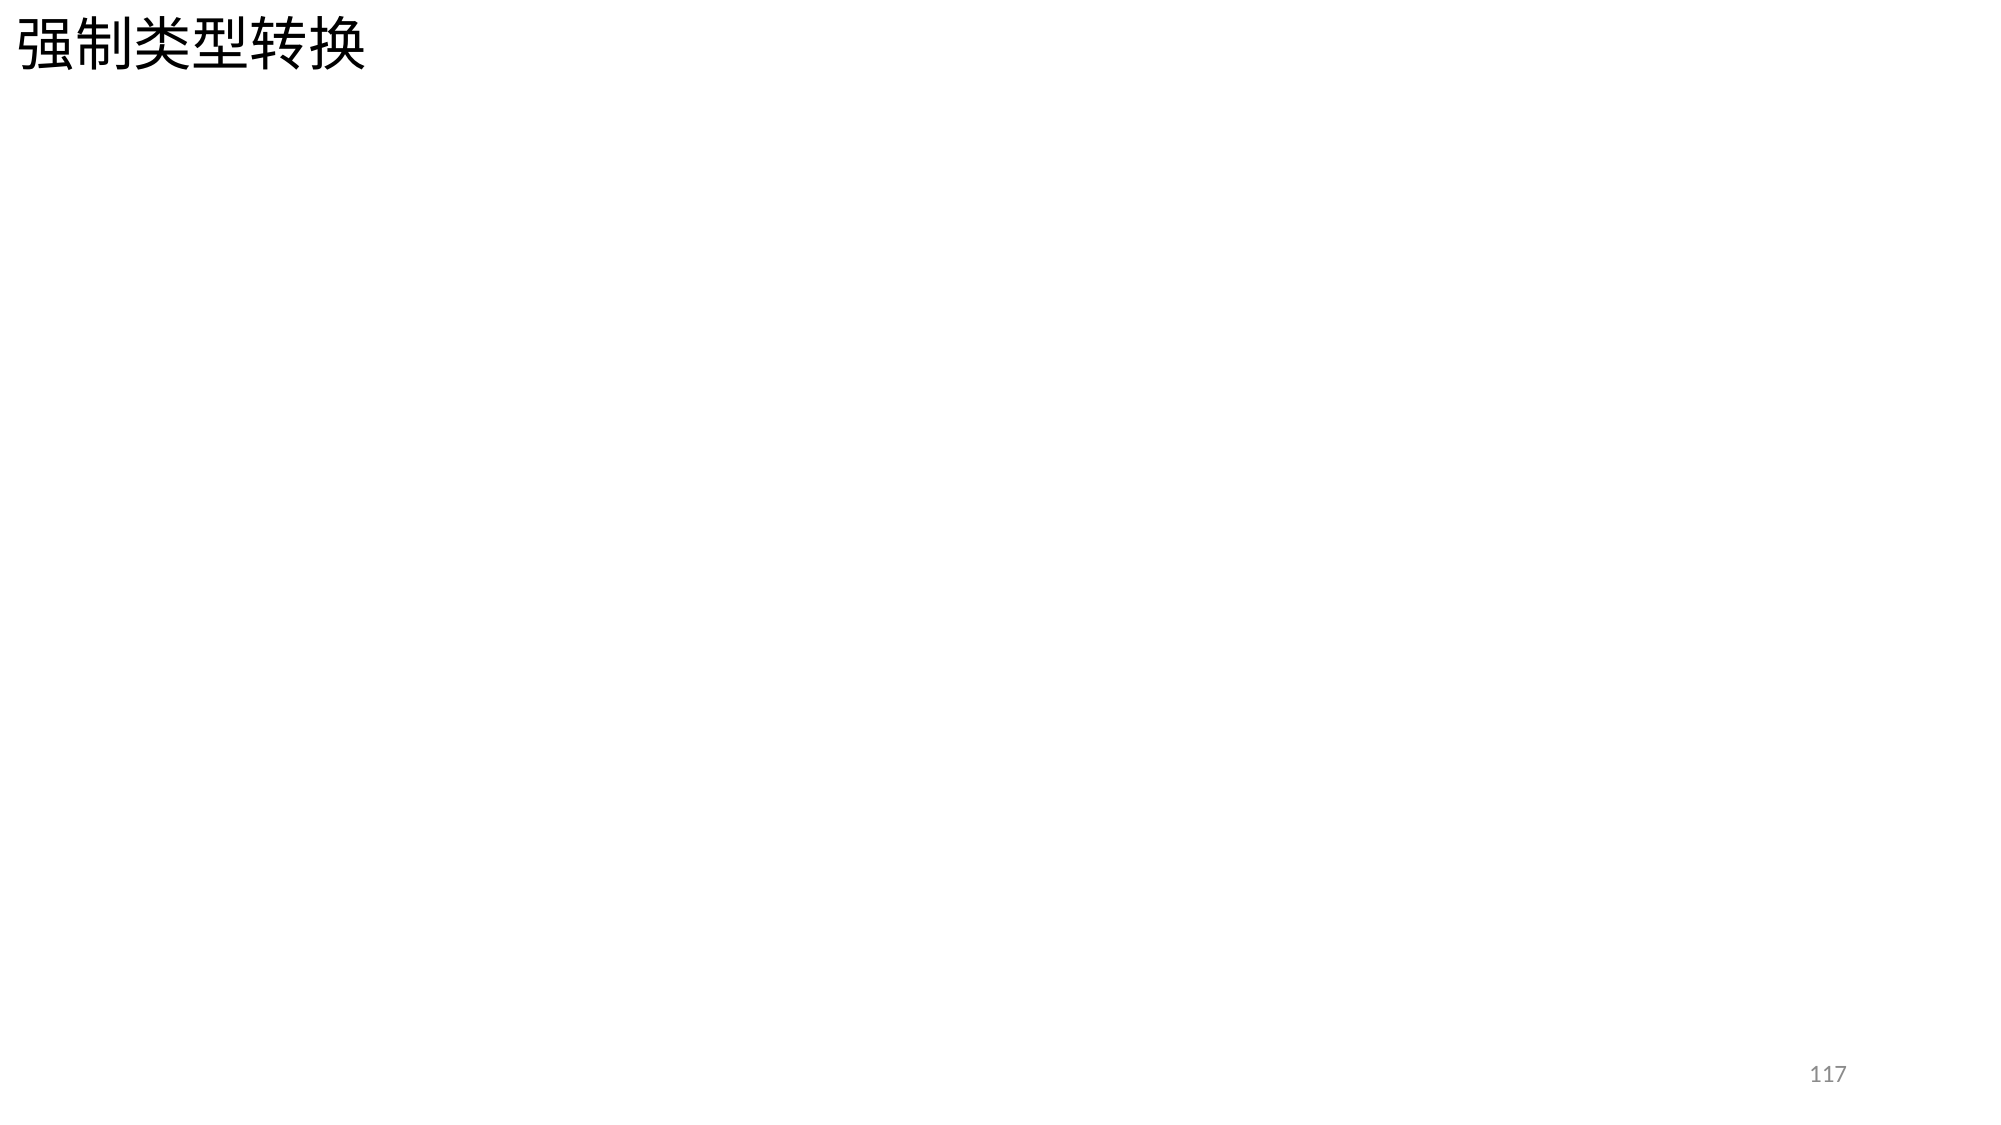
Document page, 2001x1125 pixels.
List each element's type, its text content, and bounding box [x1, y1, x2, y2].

text_box 强制类型转换 [2, 0, 382, 85]
slide_number 117 [1412, 1042, 1863, 1103]
